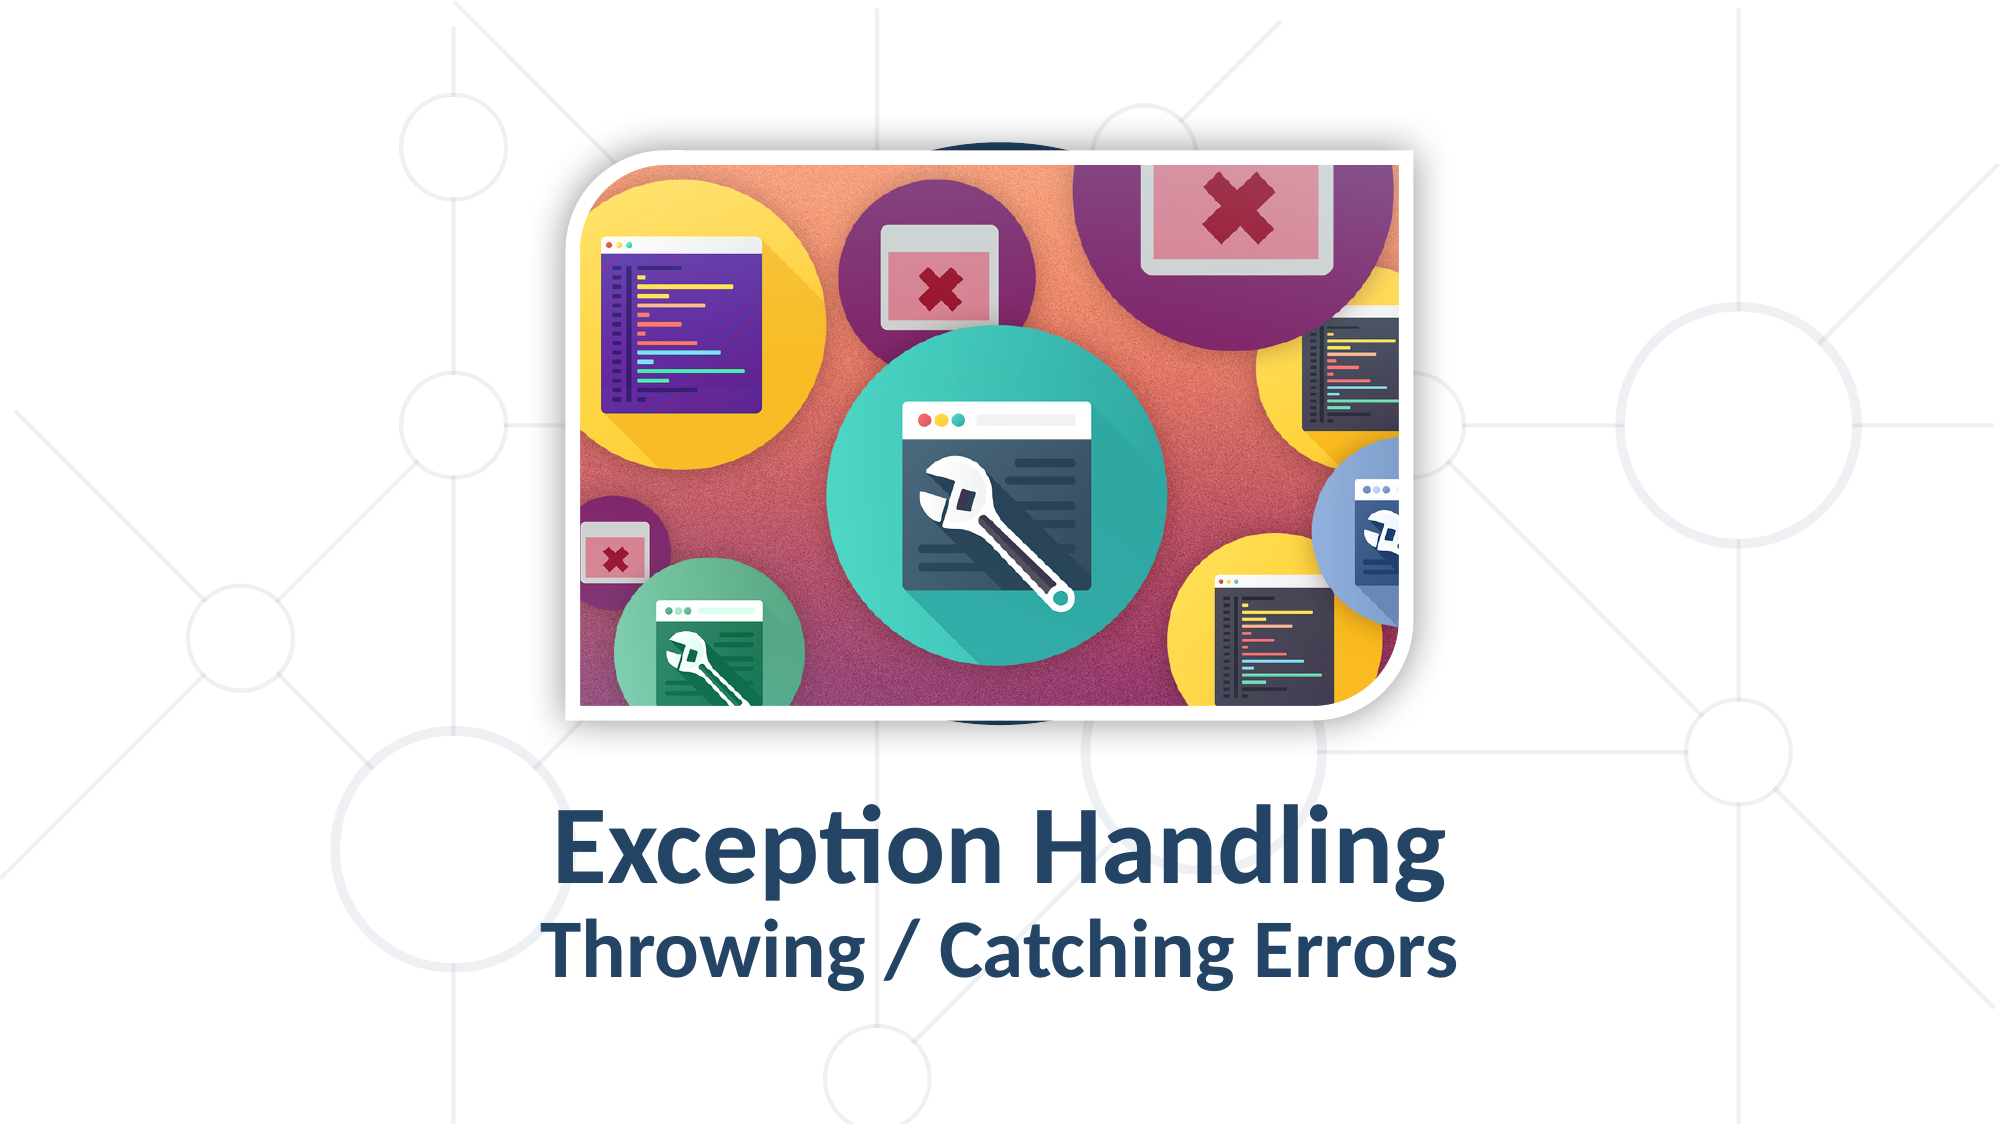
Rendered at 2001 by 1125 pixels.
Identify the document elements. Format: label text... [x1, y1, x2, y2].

list Throwing / Catching Errors [100, 900, 1900, 983]
list Exception Handling [100, 771, 1900, 898]
picture [572, 157, 1407, 714]
